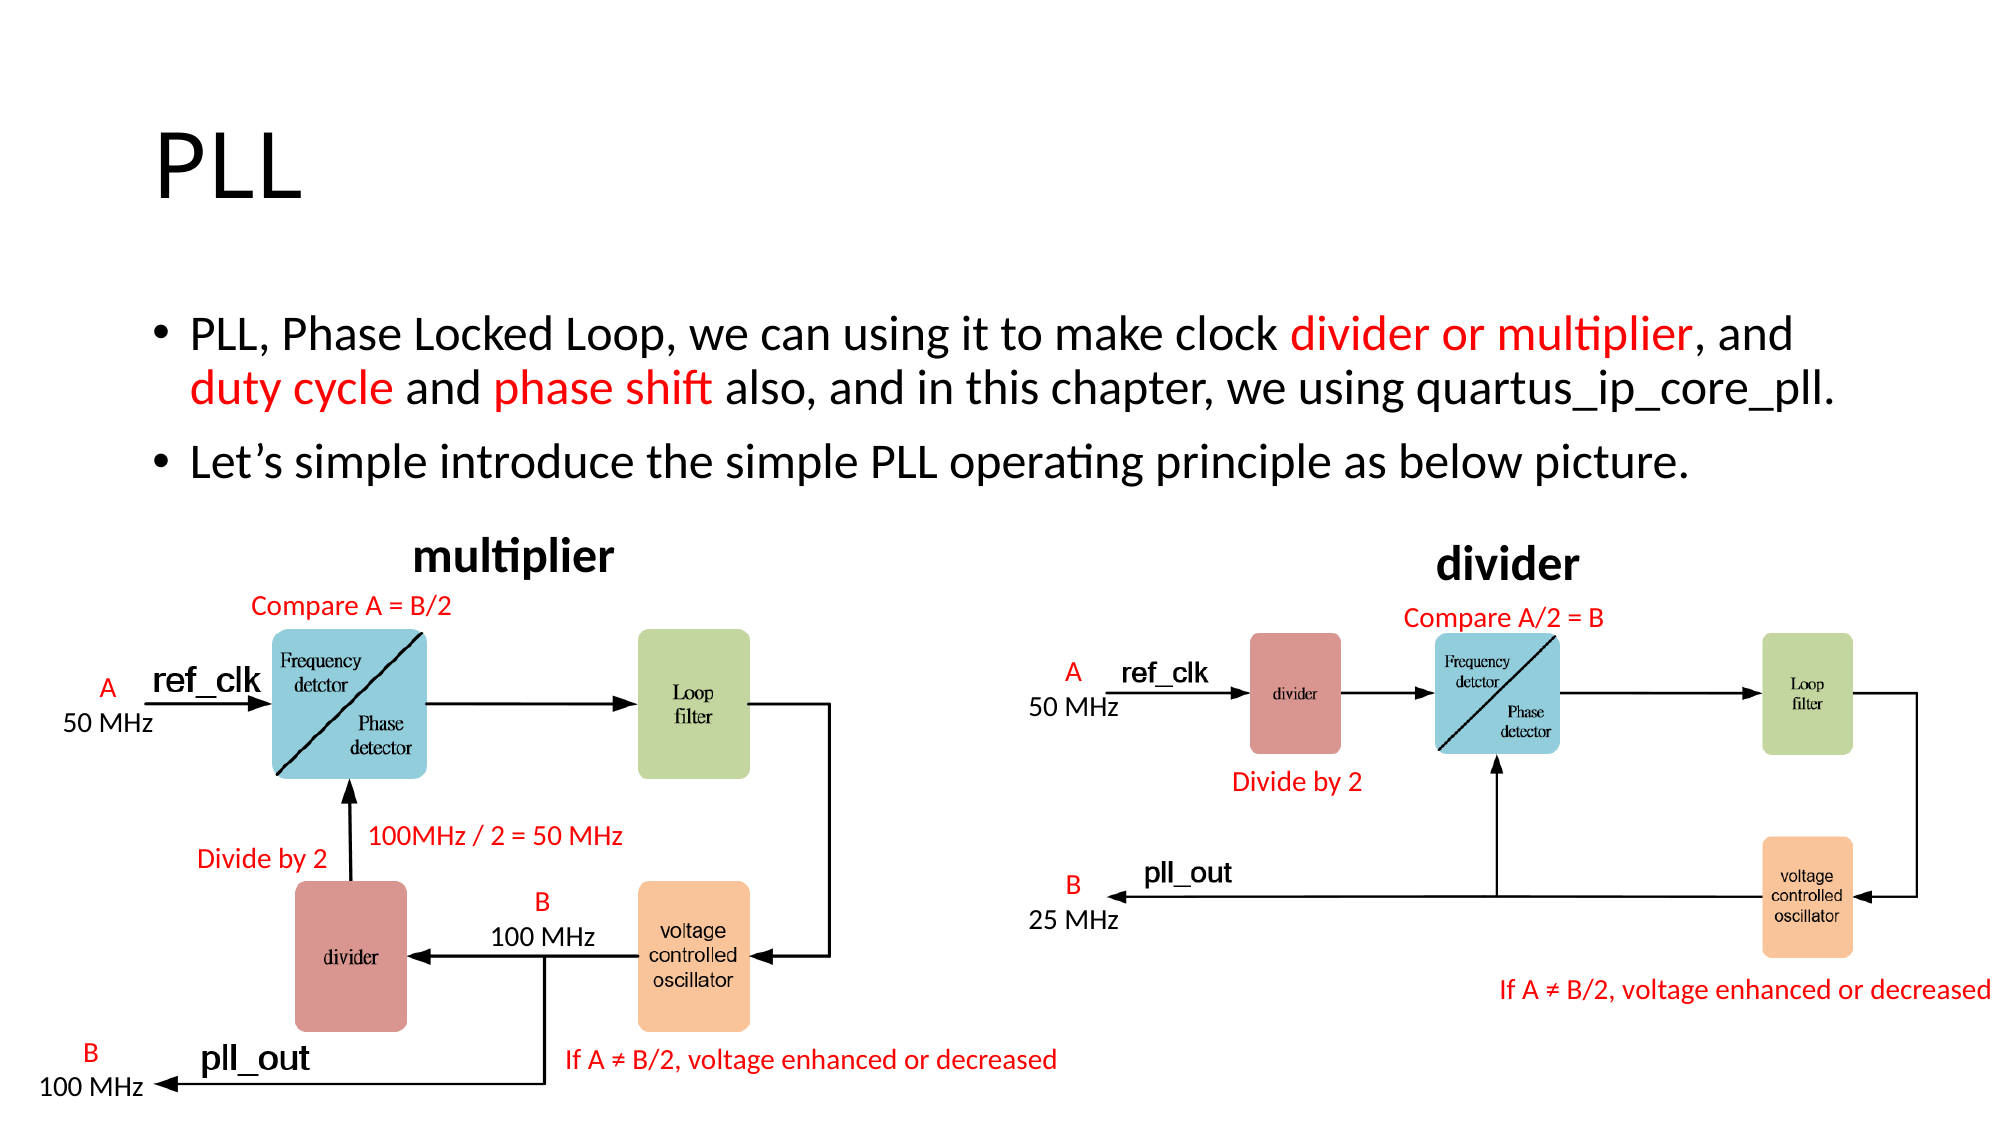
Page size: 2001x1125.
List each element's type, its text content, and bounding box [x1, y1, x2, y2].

list PLL, Phase Locked Loop, we can using it to make clock divider or multiplier, and duty cycle and phase shift also, and in this chapter, we using quartus_ip_core_pll. Let’s simple introduce the simple PLL operating principle as below picture. [137, 299, 1863, 523]
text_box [16, 515, 1089, 1112]
title PLL [137, 59, 1863, 278]
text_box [999, 523, 2000, 1015]
